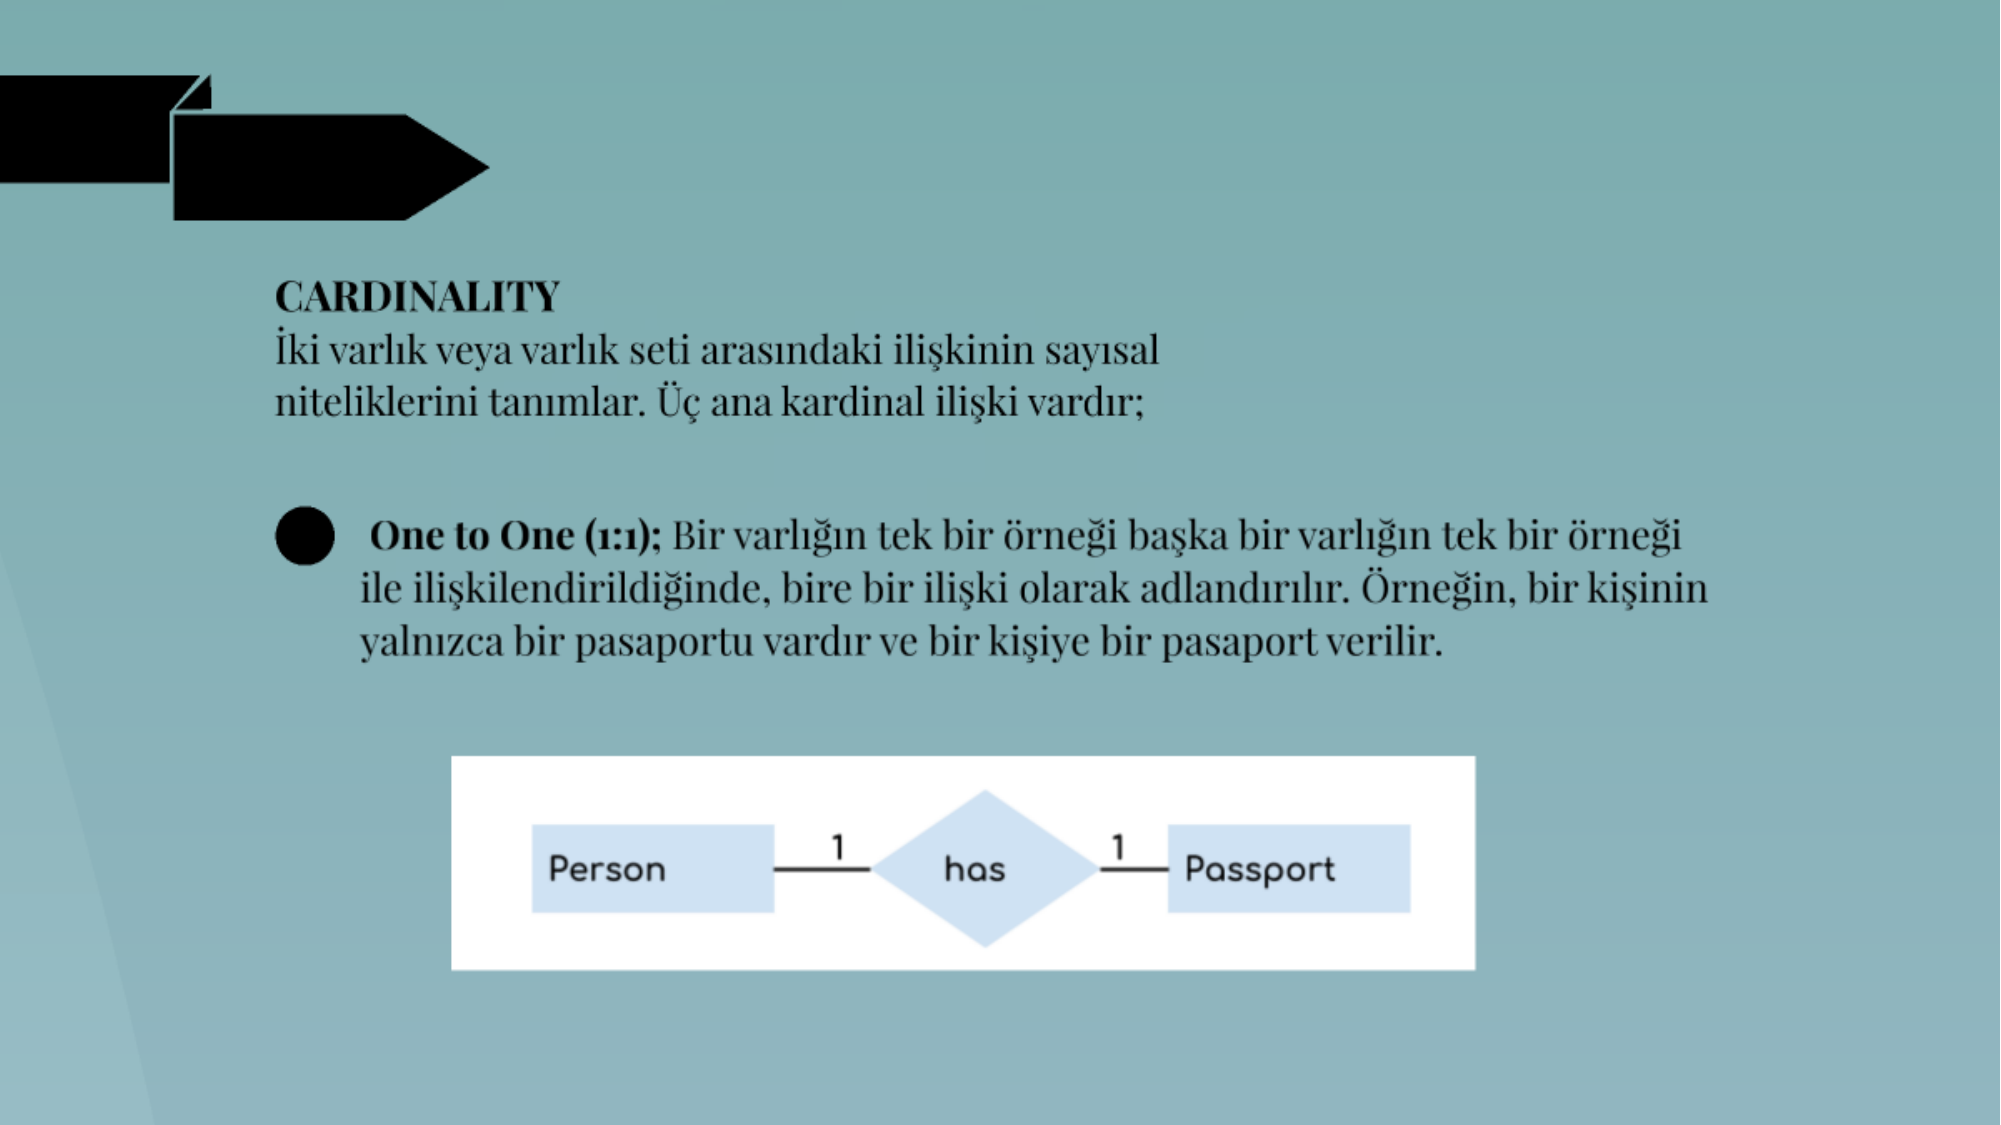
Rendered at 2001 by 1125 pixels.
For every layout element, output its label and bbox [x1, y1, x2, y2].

list [0, 0, 2000, 1125]
